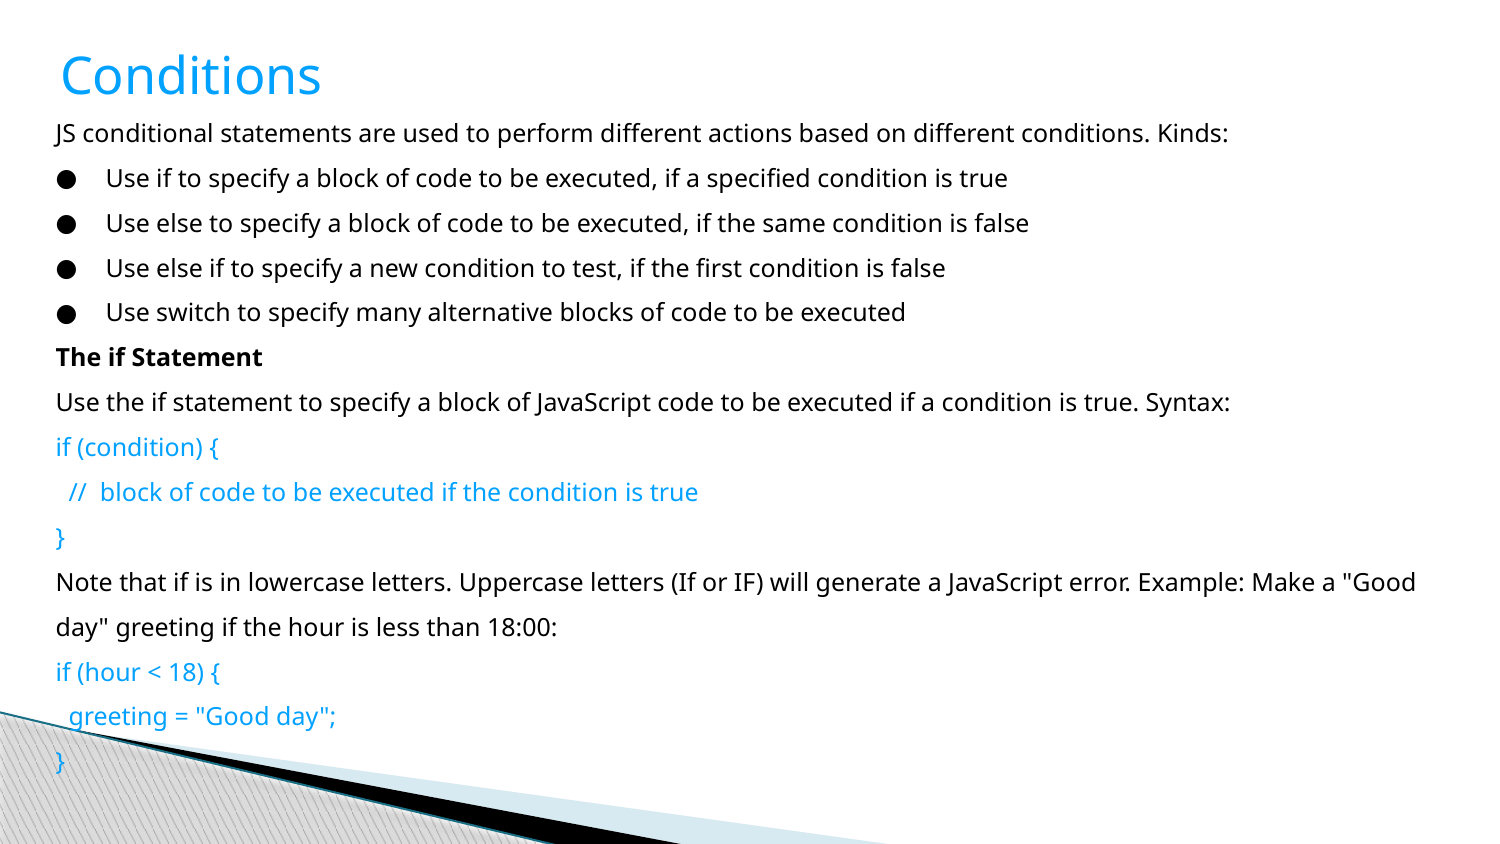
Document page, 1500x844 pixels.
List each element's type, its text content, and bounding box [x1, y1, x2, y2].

text_box Conditions [60, 29, 1448, 103]
text_box JS conditional statements are used to perform different actions based on different conditions. Kinds: Use if to specify a block of code to be executed, if a specified condition is true Use else to specify a block of code to be executed, if the same condition is false Use else if to specify a new condition to test, if the first condition is false Use switch to specify many alternative blocks of code to be executed The if Statement Use the if statement to specify a block of JavaScript code to be executed if a condition is true. Syntax: if (condition) { // block of code to be executed if the condition is true } Note that if is in lowercase letters. Uppercase letters (If or IF) will generate a JavaScript error. Example: Make a "Good day" greeting if the hour is less than 18:00: if (hour < 18) { greeting = "Good day"; } [30, 102, 1478, 776]
